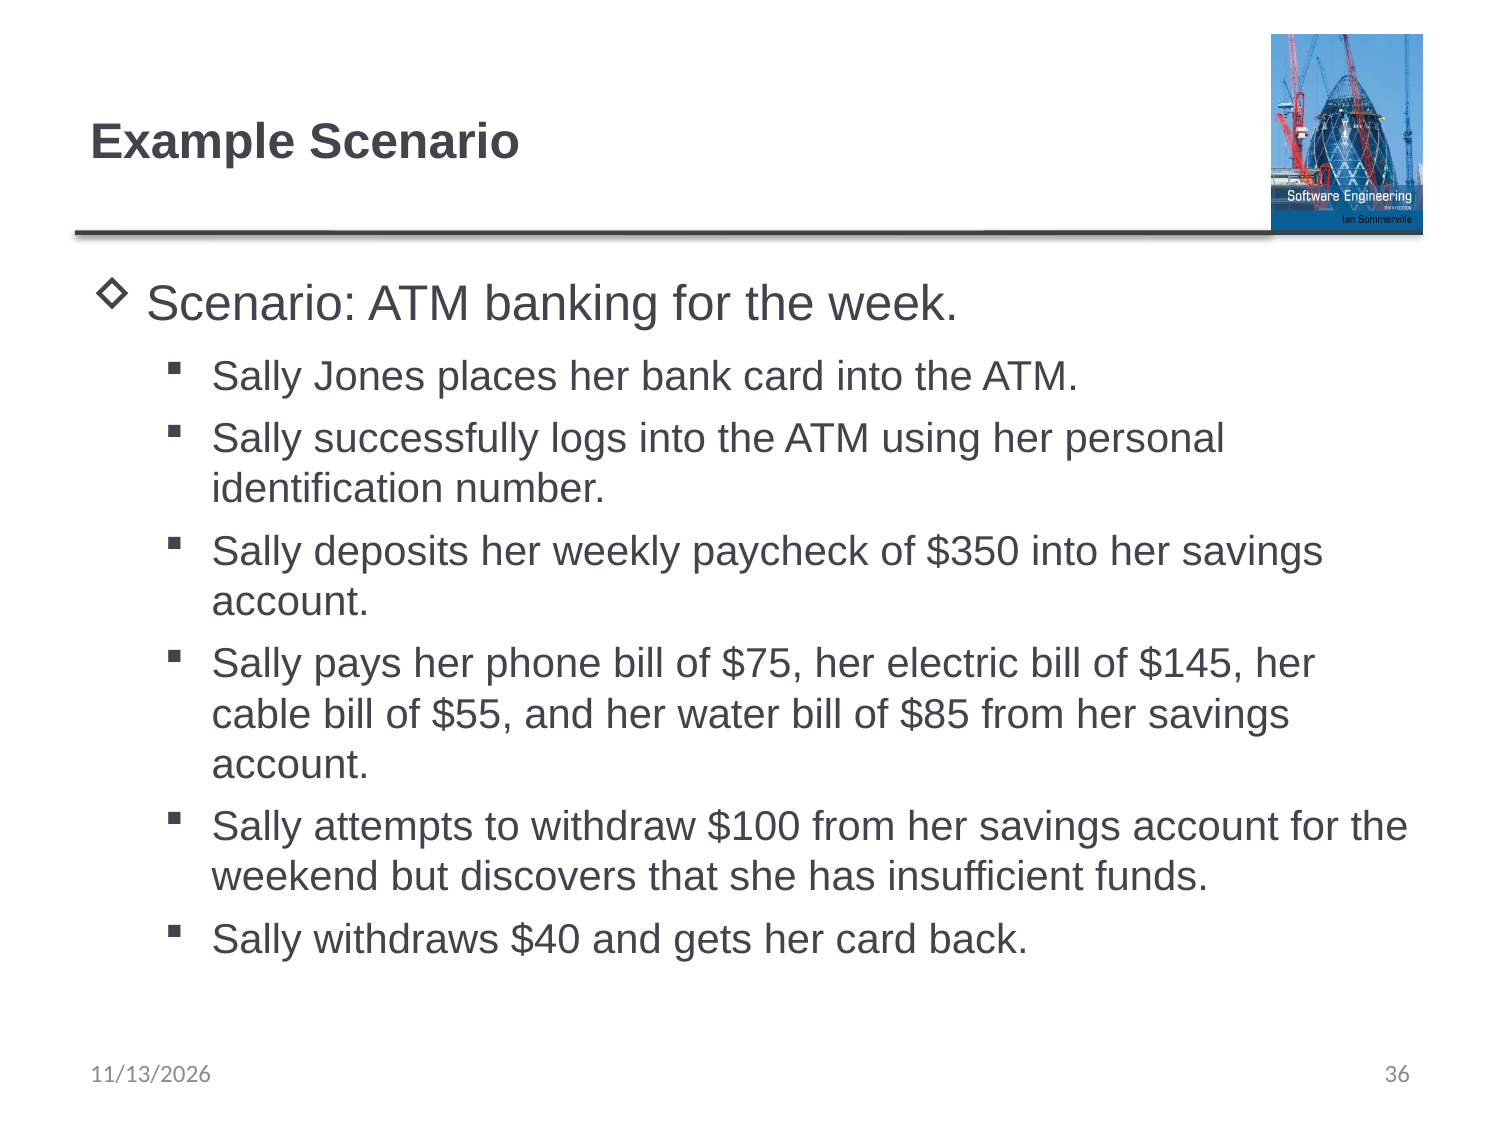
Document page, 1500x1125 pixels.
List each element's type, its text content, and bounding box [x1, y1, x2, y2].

list Scenario: ATM banking for the week. Sally Jones places her bank card into the ATM. Sally successfully logs into the ATM using her personal identification number. Sally deposits her weekly paycheck of $350 into her savings account. Sally pays her phone bill of $75, her electric bill of $145, her cable bill of $55, and her water bill of $85 from her savings account. Sally attempts to withdraw $100 from her savings account for the weekend but discovers that she has insufficient funds. Sally withdraws $40 and gets her card back. [75, 262, 1425, 1005]
picture [1271, 34, 1423, 230]
slide_number 36 [1074, 1042, 1425, 1103]
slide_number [75, 1042, 425, 1103]
title Example Scenario [74, 44, 1272, 233]
